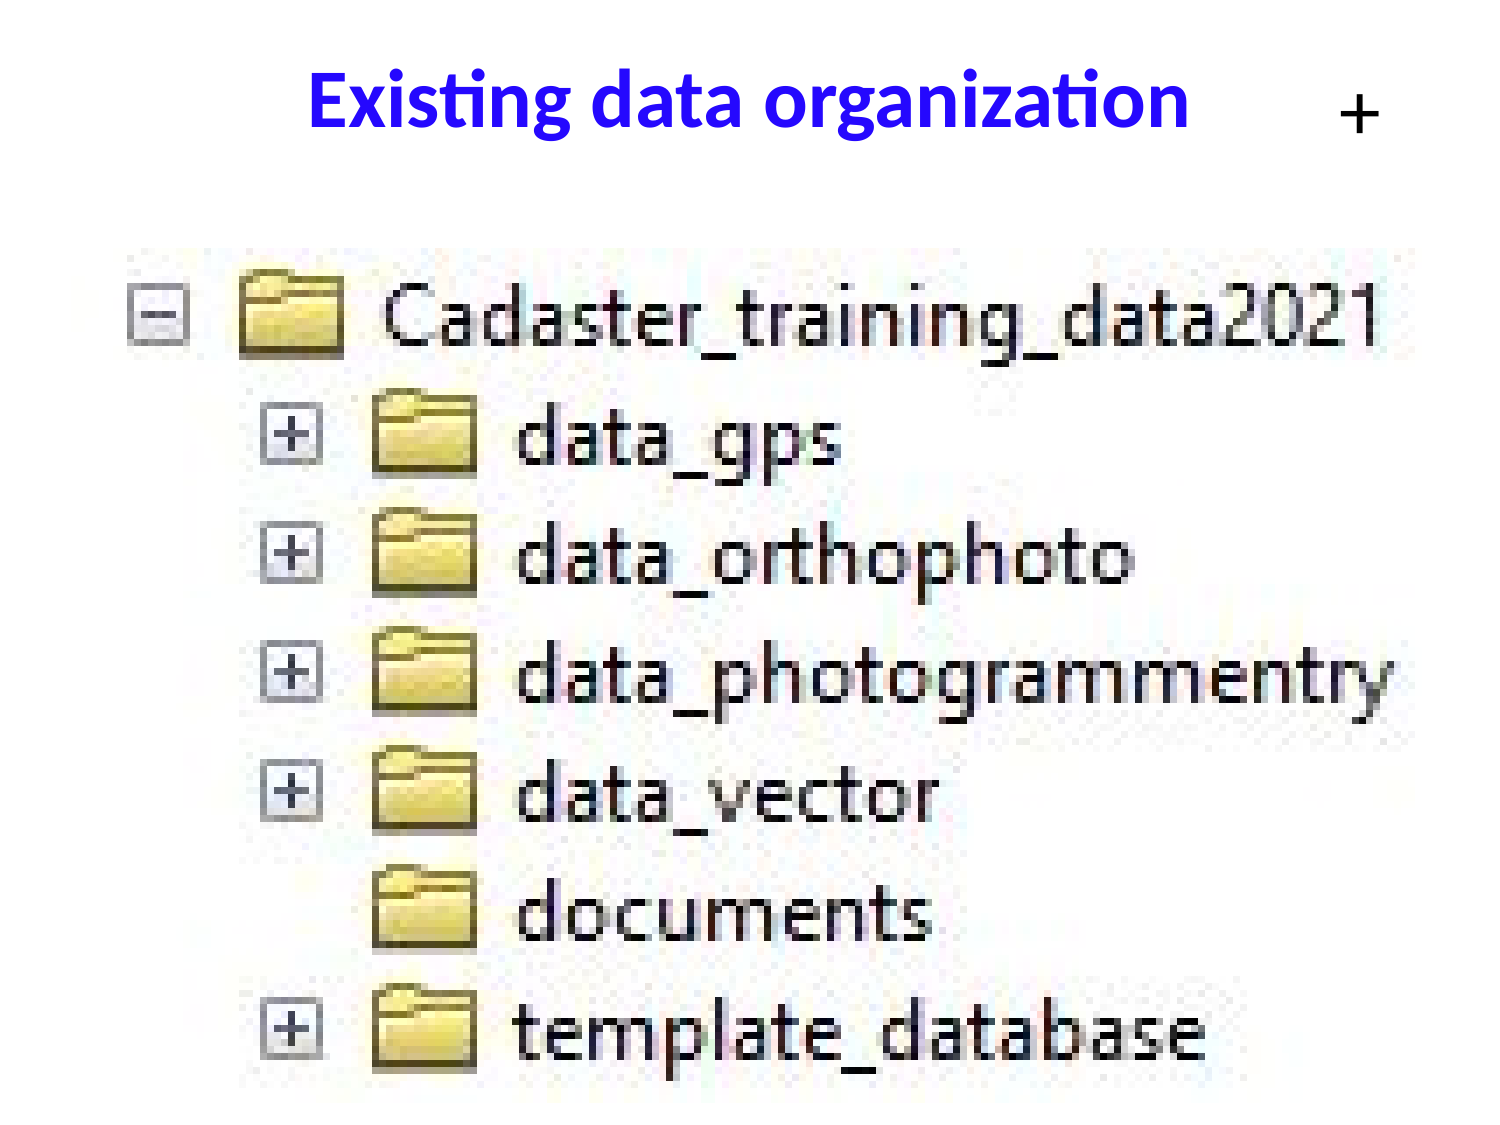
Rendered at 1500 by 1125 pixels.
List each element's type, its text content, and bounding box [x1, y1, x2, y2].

title Existing data organization [75, 0, 1425, 188]
picture [70, 248, 1479, 1103]
text_box + [1324, 50, 1463, 165]
